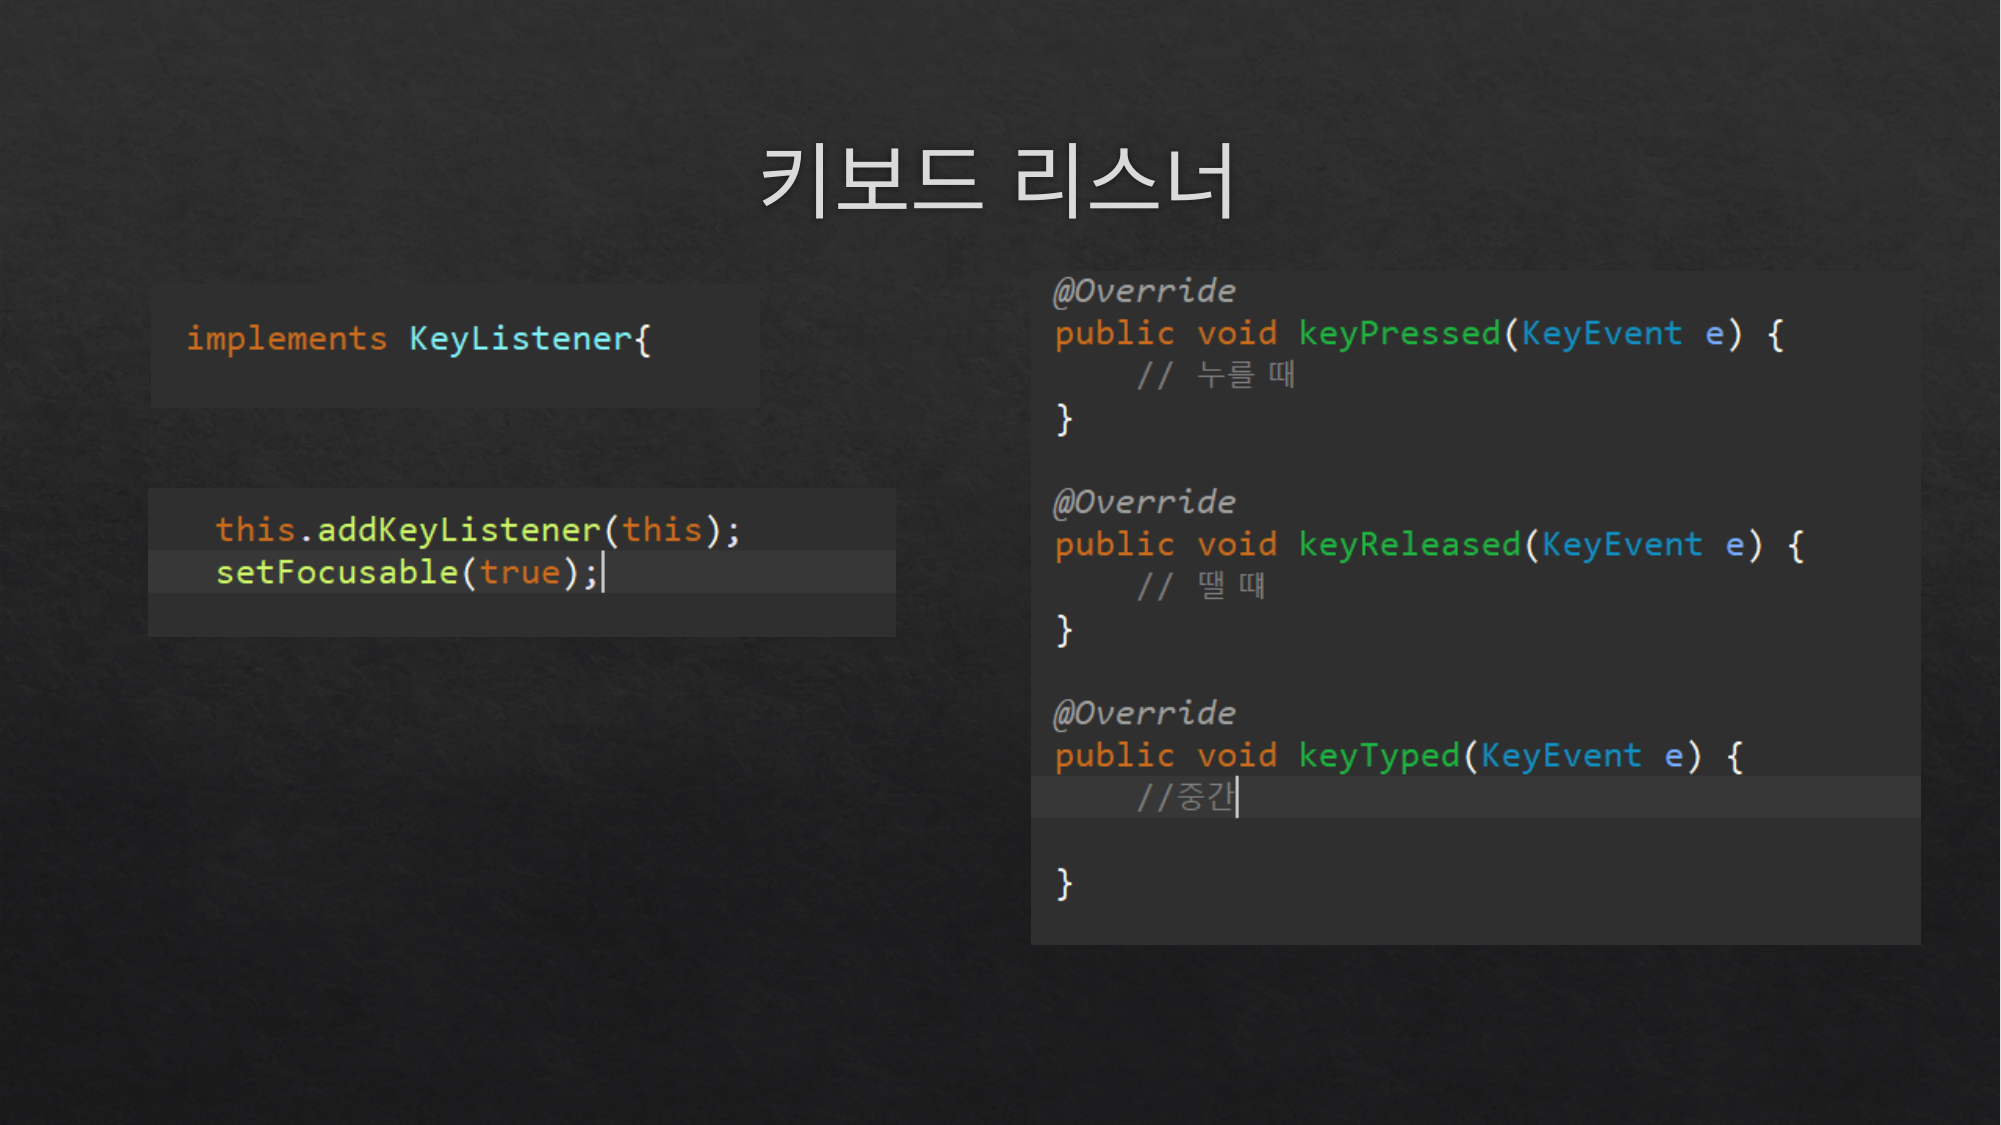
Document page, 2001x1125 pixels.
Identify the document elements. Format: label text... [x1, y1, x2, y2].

picture [1030, 270, 1921, 945]
picture [151, 283, 760, 408]
title 키보드 리스너 [149, 99, 1849, 260]
picture [148, 487, 896, 637]
